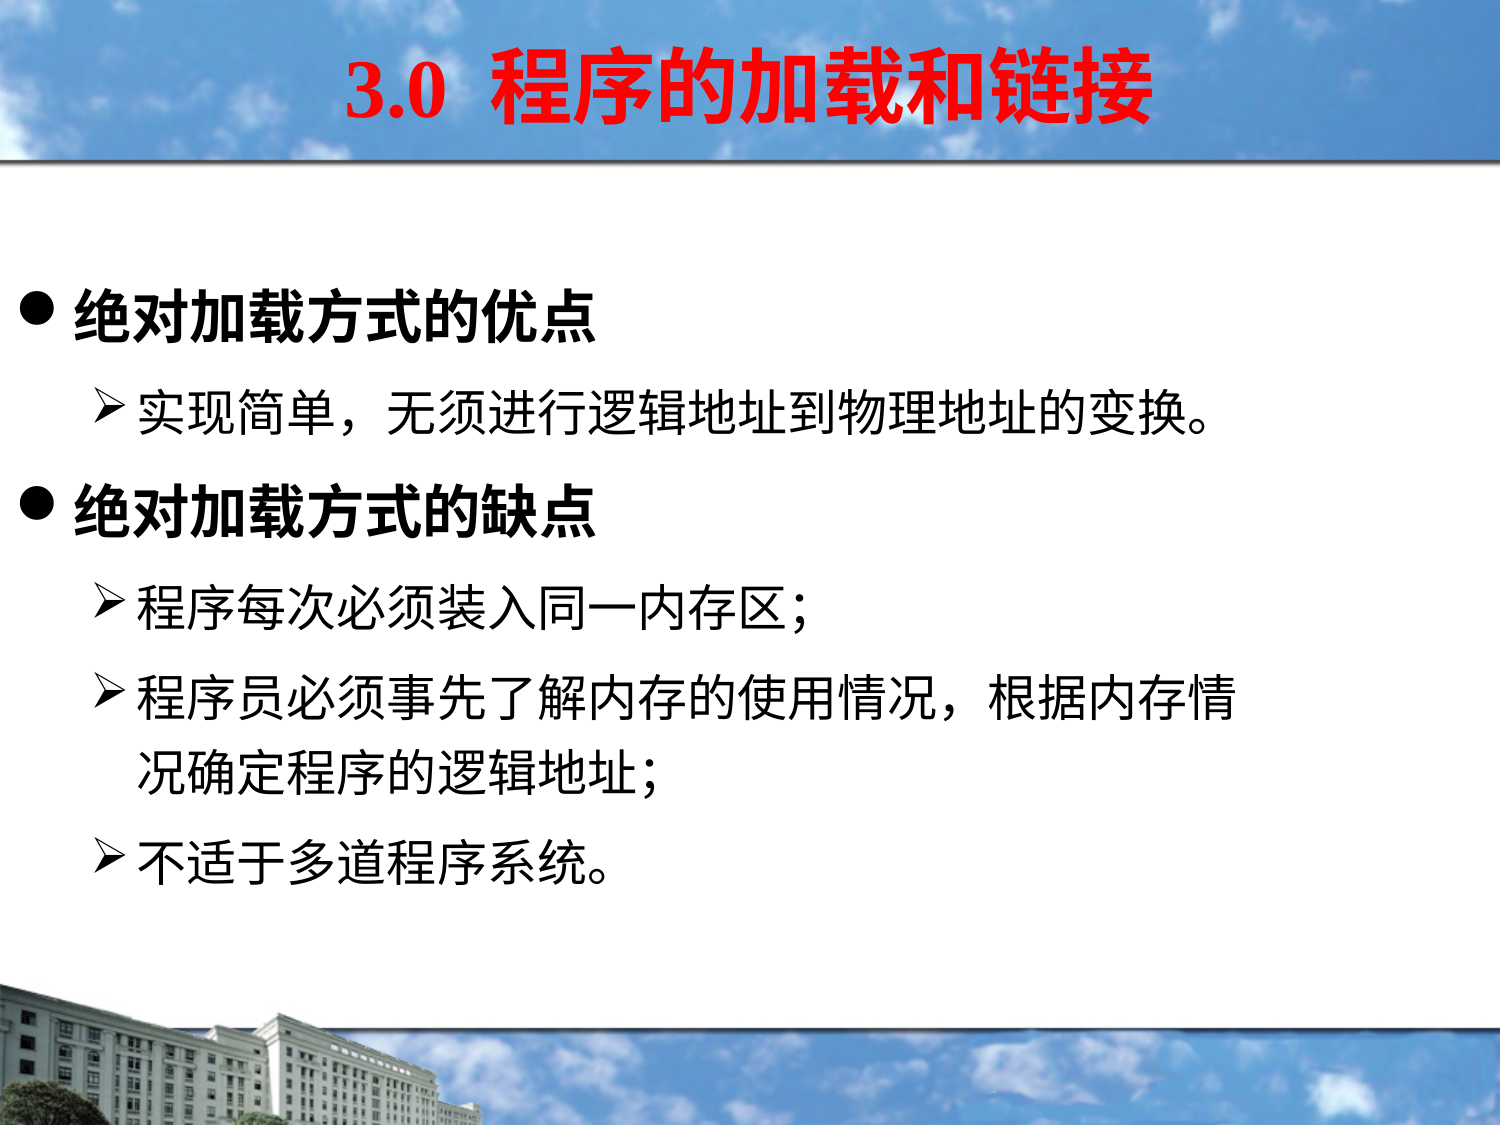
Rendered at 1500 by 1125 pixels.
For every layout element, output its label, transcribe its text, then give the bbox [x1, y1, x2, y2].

text_box 3.0 程序的加载和链接 [74, 7, 1425, 161]
picture [0, 0, 1500, 1125]
list 绝对加载方式的优点 实现简单，无须进行逻辑地址到物理地址的变换。 绝对加载方式的缺点 程序每次必须装入同一内存区； 程序员必须事先了解内存的使用情况，根据内存情况确定程序的逻辑地址； 不适于多道程序系统。 [0, 255, 1288, 941]
